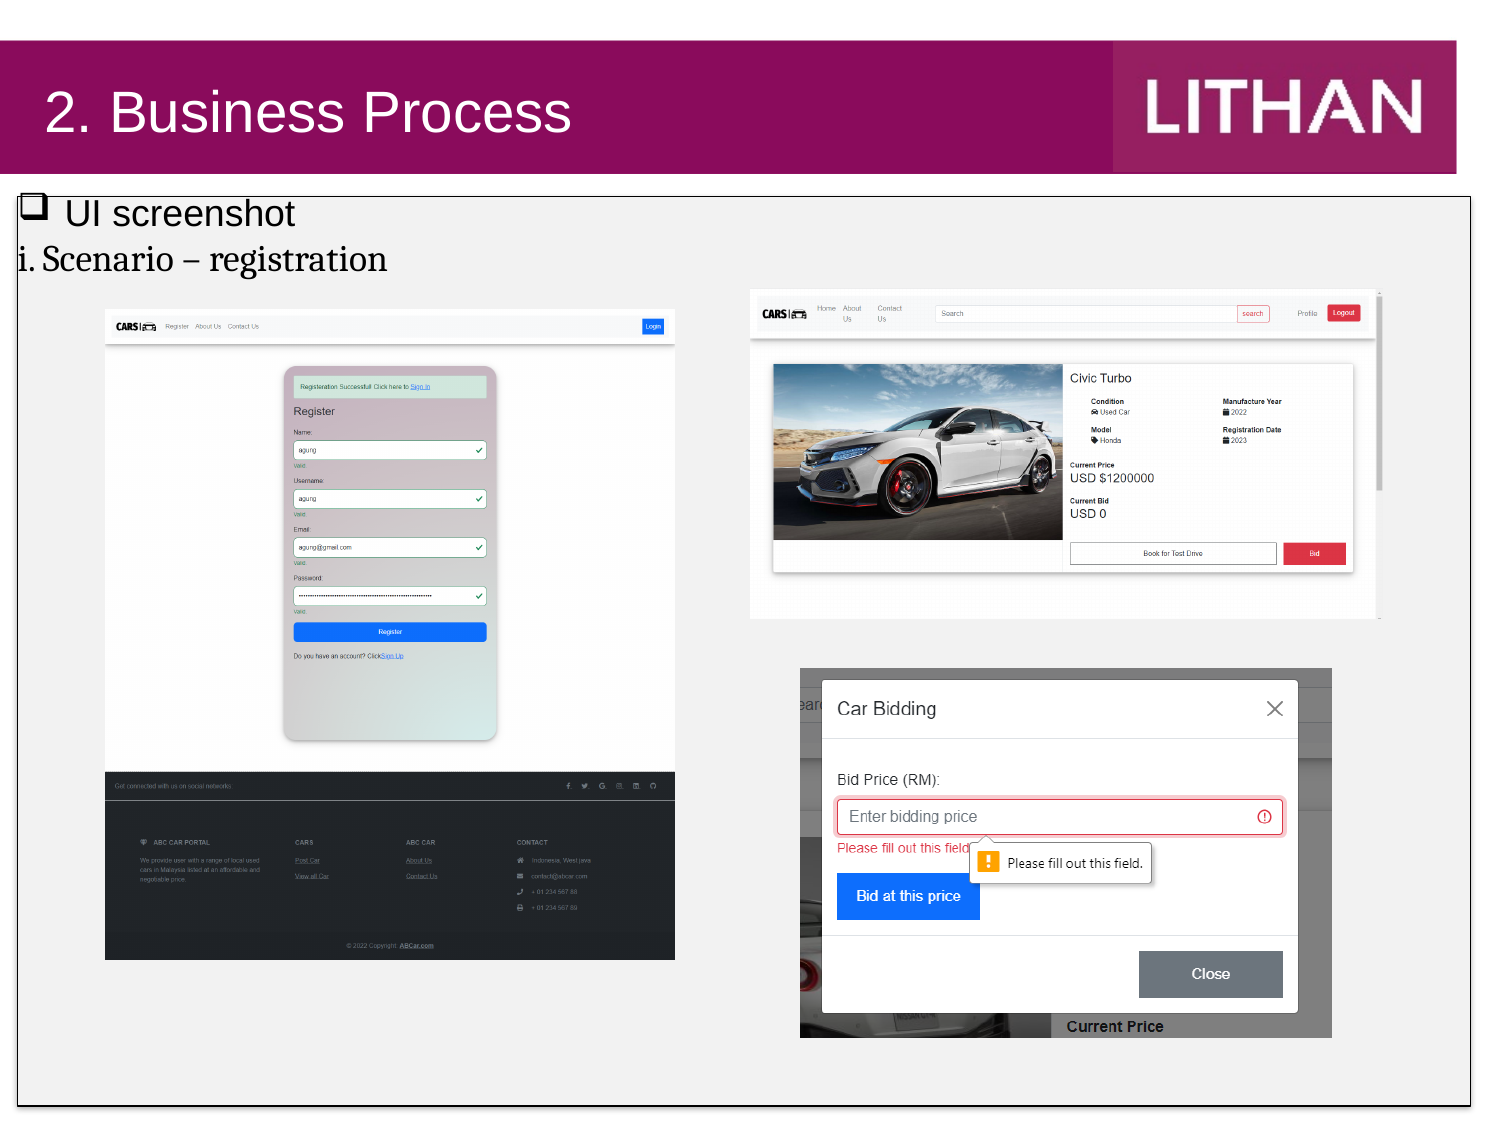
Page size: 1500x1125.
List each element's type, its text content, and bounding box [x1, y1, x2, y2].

text_box [17, 196, 1471, 1107]
text_box UI screenshot i. Scenario – registration [3, 181, 597, 287]
picture [104, 288, 1383, 1038]
picture [0, 37, 1460, 178]
title 2. Business Process [29, 66, 644, 194]
